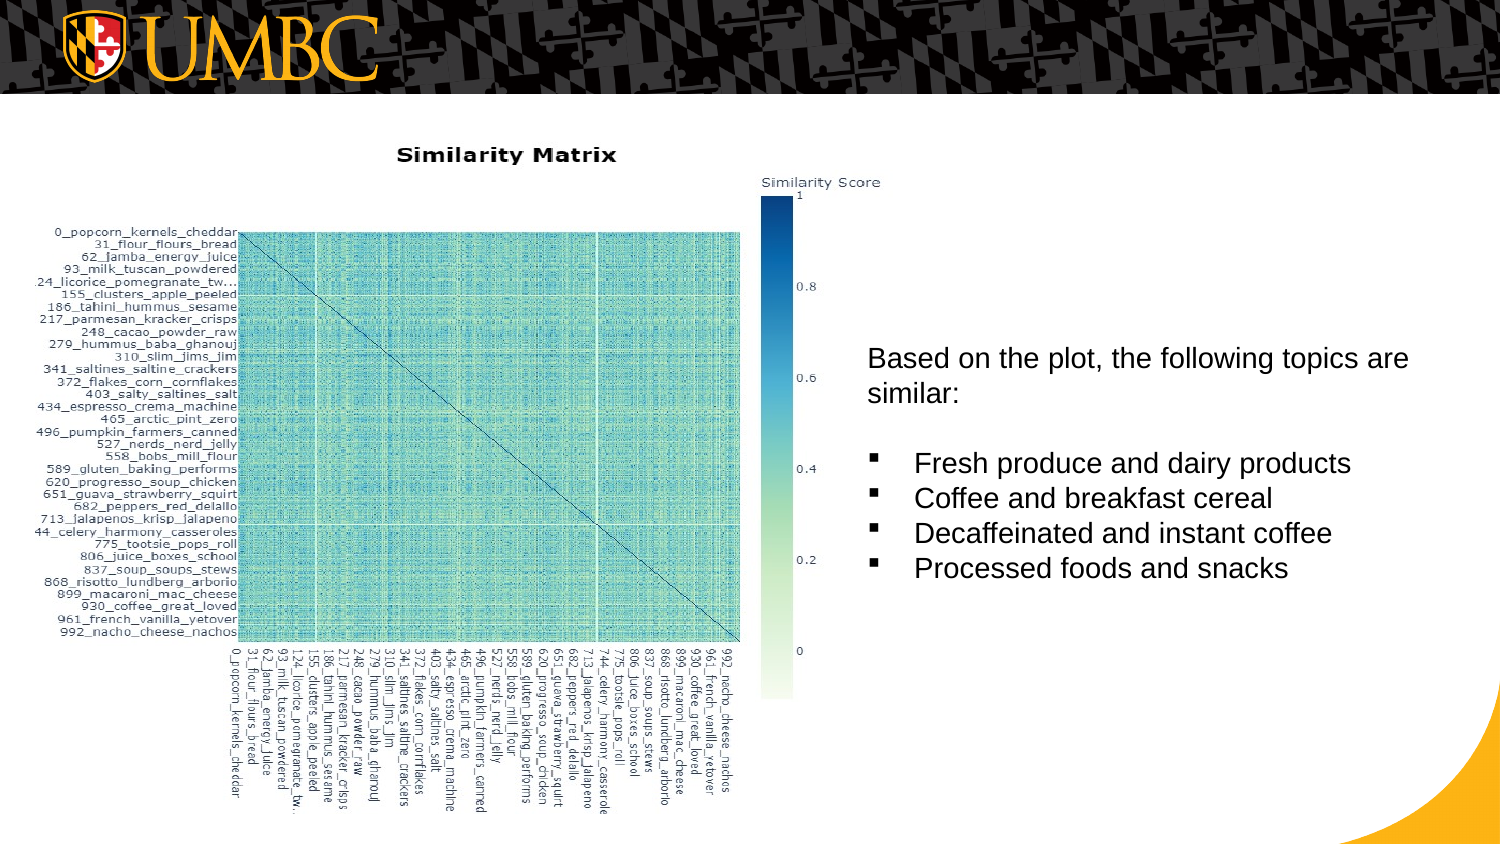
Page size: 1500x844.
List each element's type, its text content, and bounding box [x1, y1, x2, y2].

text_box Based on the plot, the following topics are similar: Fresh produce and dairy products Coffee and breakfast cereal Decaffeinated and instant coffee Processed foods and snacks [896, 332, 1475, 592]
picture [1338, 679, 1500, 844]
picture [0, 0, 1500, 94]
picture [35, 112, 893, 814]
